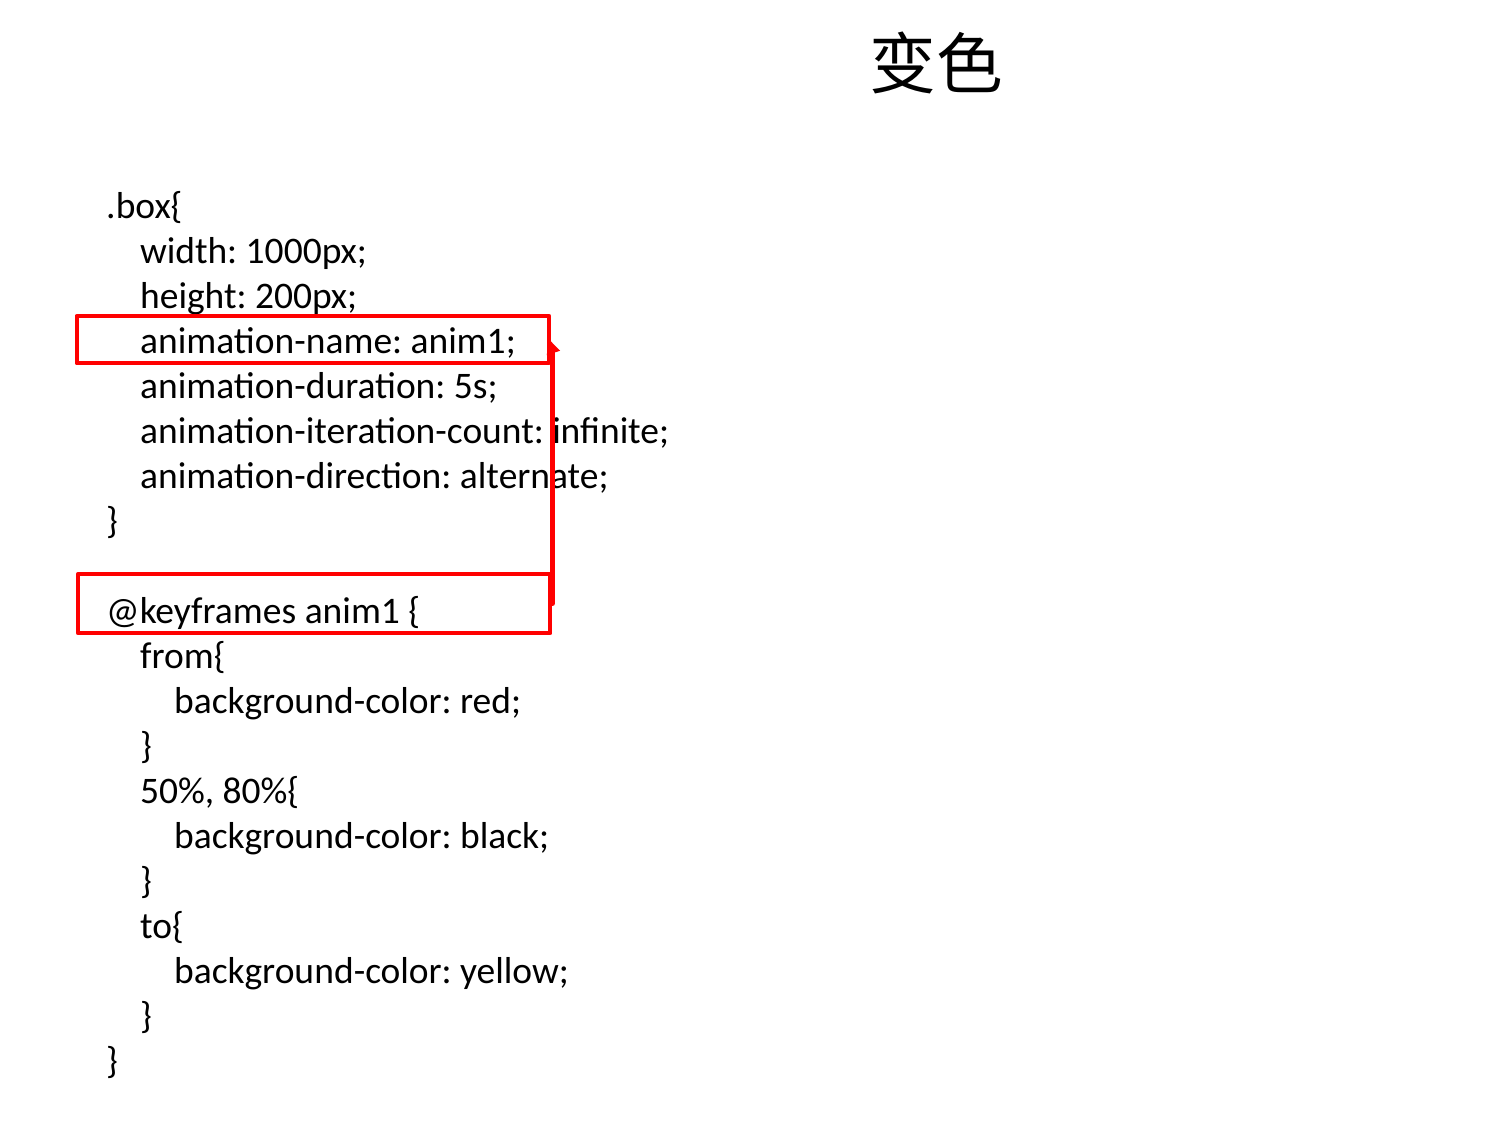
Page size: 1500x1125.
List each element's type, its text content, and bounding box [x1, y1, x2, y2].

text_box .box{ width: 1000px; height: 200px; animation-name: anim1; animation-duration: 5s; animation-iteration-count: infinite; animation-direction: alternate; } @keyframes anim1 { from{ background-color: red; } 50%, 80%{ background-color: black; } to{ background-color: yellow; } } [23, 128, 1453, 1125]
text_box [76, 572, 552, 635]
text_box [75, 314, 551, 365]
title 变色 [387, 4, 1485, 119]
